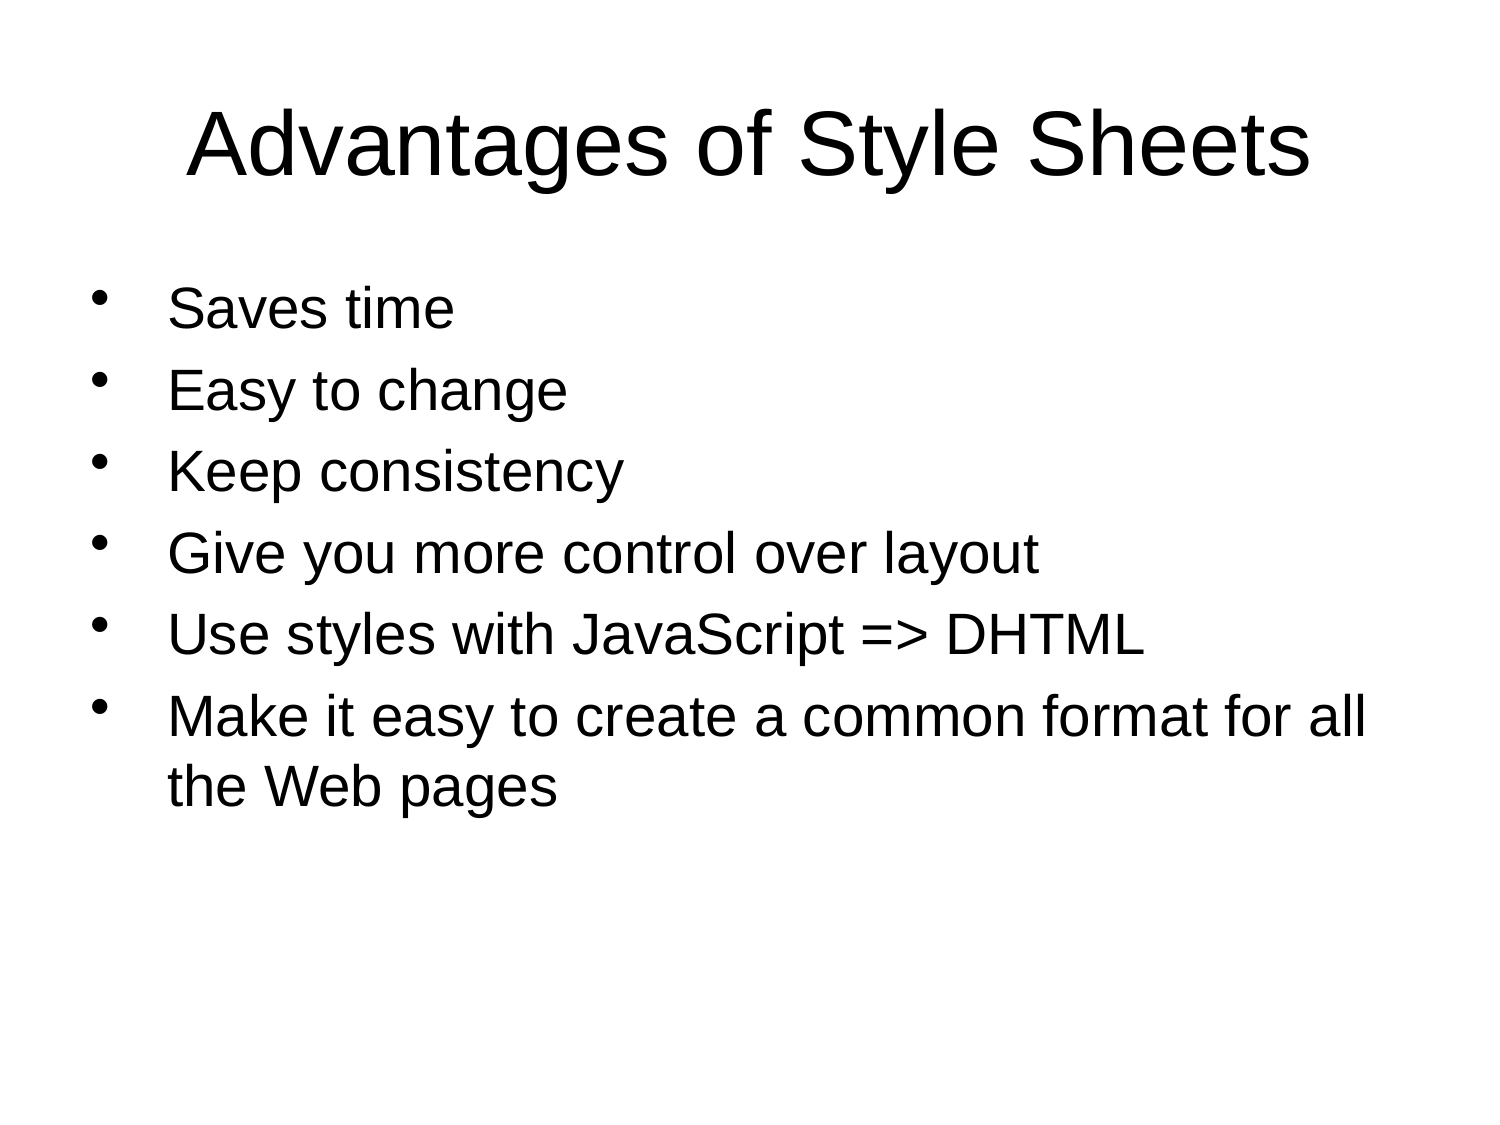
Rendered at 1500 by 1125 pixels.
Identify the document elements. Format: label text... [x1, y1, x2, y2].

list Saves time Easy to change Keep consistency Give you more control over layout Use styles with JavaScript => DHTML Make it easy to create a common format for all the Web pages [74, 262, 1426, 1006]
title Advantages of Style Sheets [74, 44, 1426, 233]
